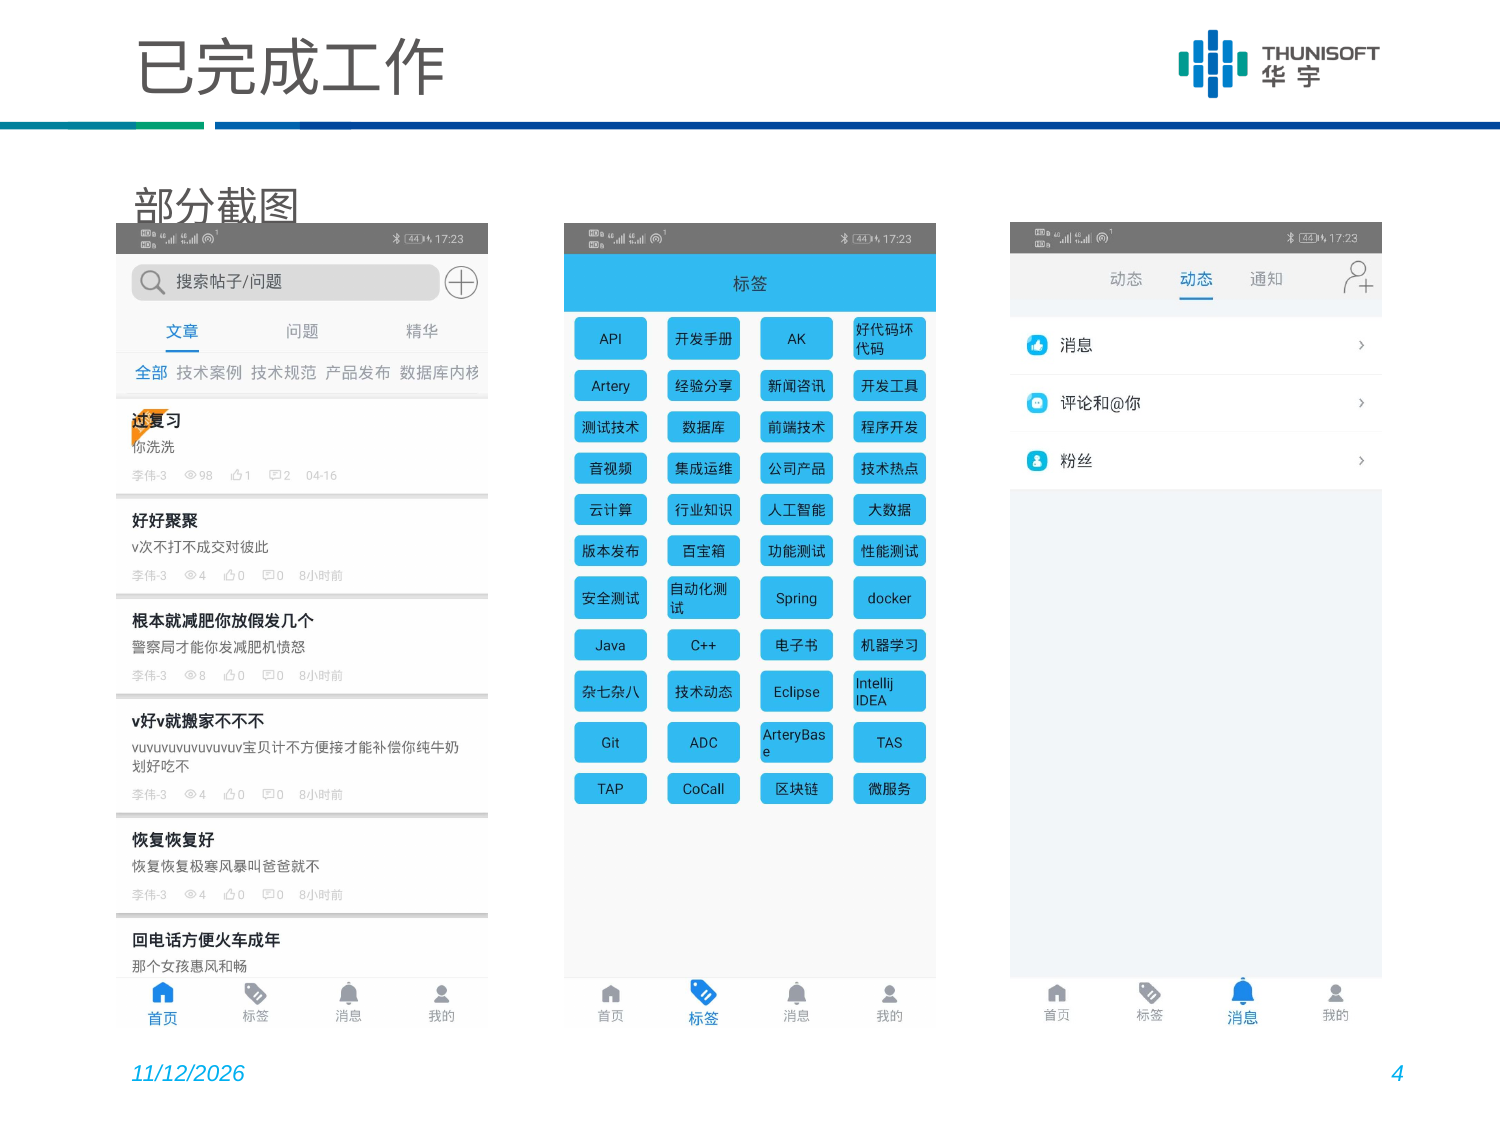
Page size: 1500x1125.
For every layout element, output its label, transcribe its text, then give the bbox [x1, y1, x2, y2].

picture [116, 222, 489, 1028]
slide_number 4 [1068, 1042, 1419, 1103]
picture [564, 222, 936, 1028]
picture [1010, 222, 1383, 1028]
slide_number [116, 1042, 467, 1103]
picture [1170, 22, 1388, 105]
list 部分截图 [118, 160, 1406, 1035]
title 已完成工作 [118, 24, 1176, 106]
